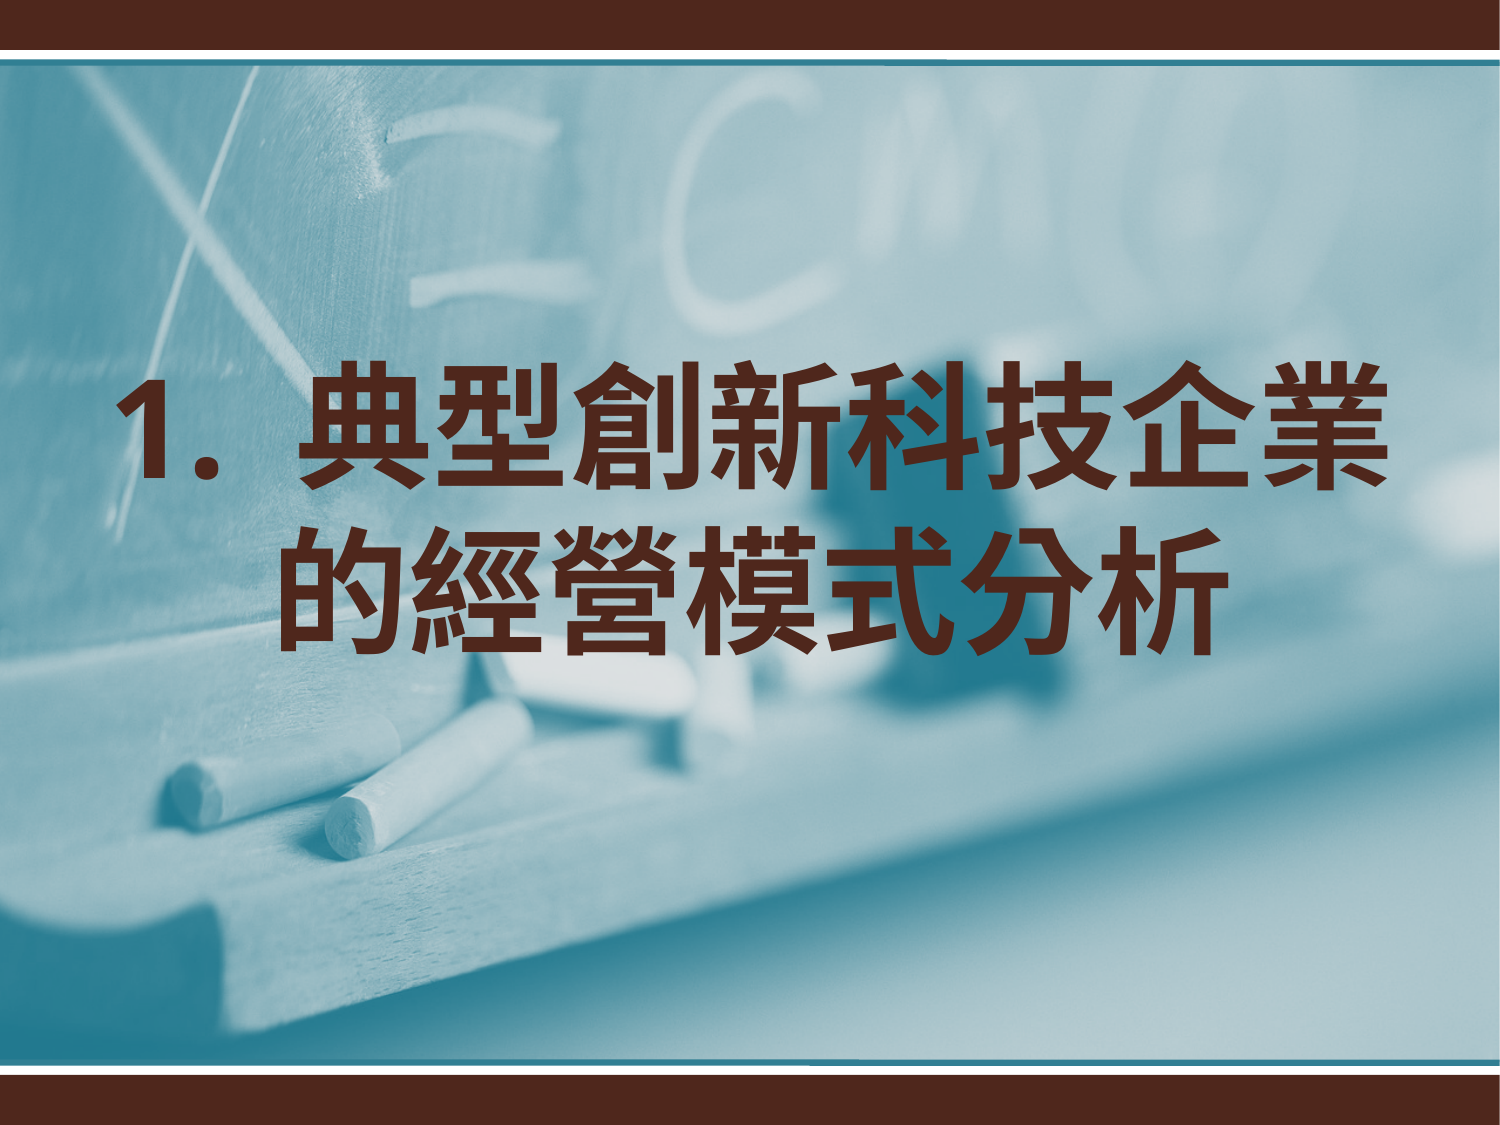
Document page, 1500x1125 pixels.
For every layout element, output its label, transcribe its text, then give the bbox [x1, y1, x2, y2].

subtitle 1. 典型創新科技企業的經營模式分析 [55, 239, 1449, 679]
